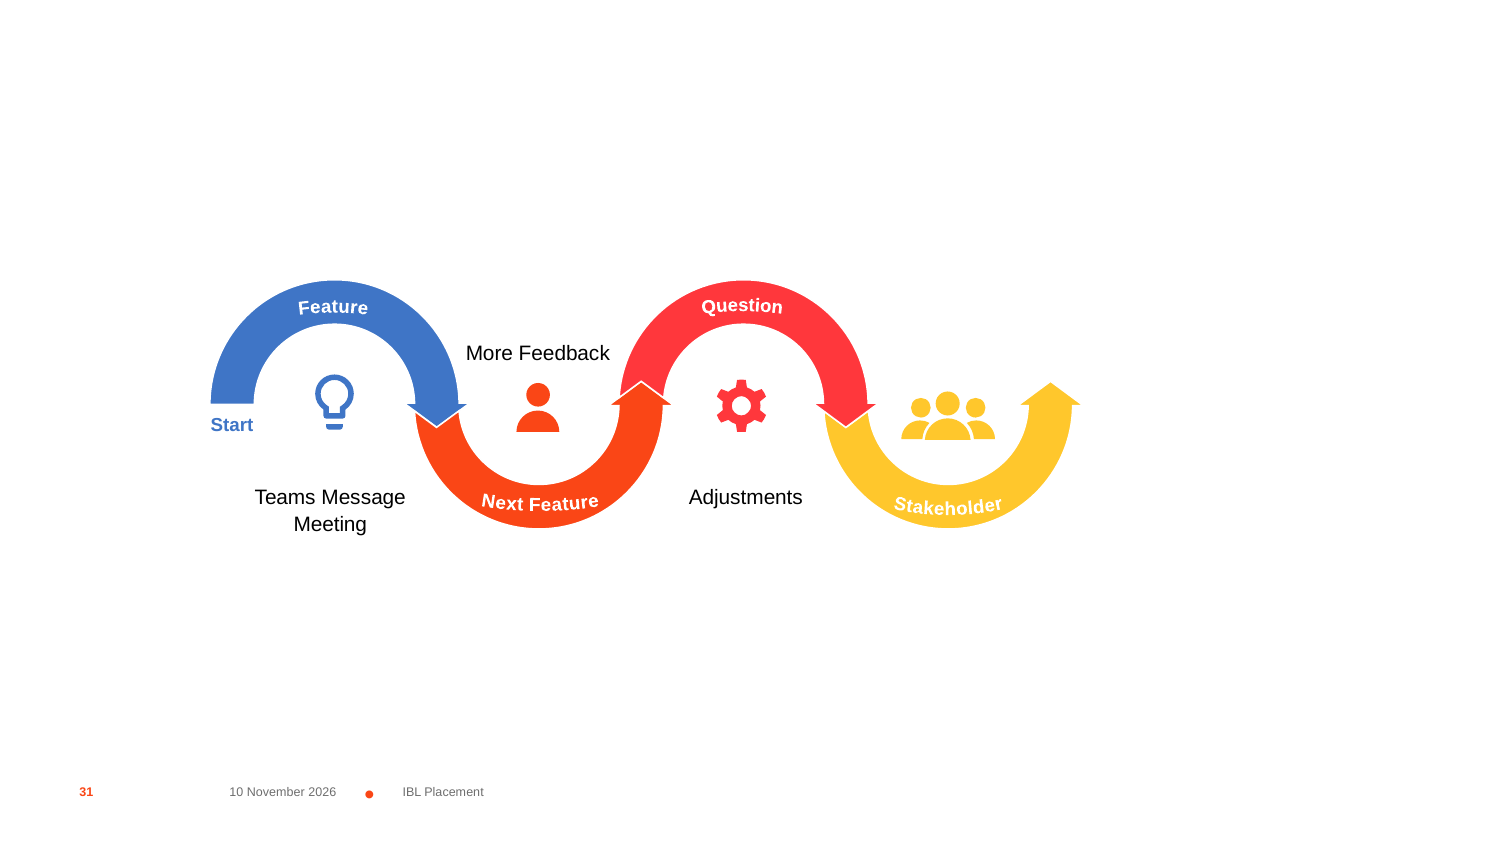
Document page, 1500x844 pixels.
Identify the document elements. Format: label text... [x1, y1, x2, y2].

text_box [414, 382, 675, 529]
text_box Adjustments [663, 481, 829, 509]
text_box [619, 279, 879, 428]
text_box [516, 382, 560, 432]
text_box [315, 374, 354, 419]
text_box [326, 424, 343, 430]
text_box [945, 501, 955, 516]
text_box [901, 391, 995, 440]
text_box [823, 381, 1084, 529]
text_box [209, 279, 470, 426]
text_box [716, 379, 767, 432]
text_box More Feedback [455, 337, 621, 365]
text_box Teams Message Meeting [247, 481, 413, 536]
text_box Start [200, 413, 264, 436]
